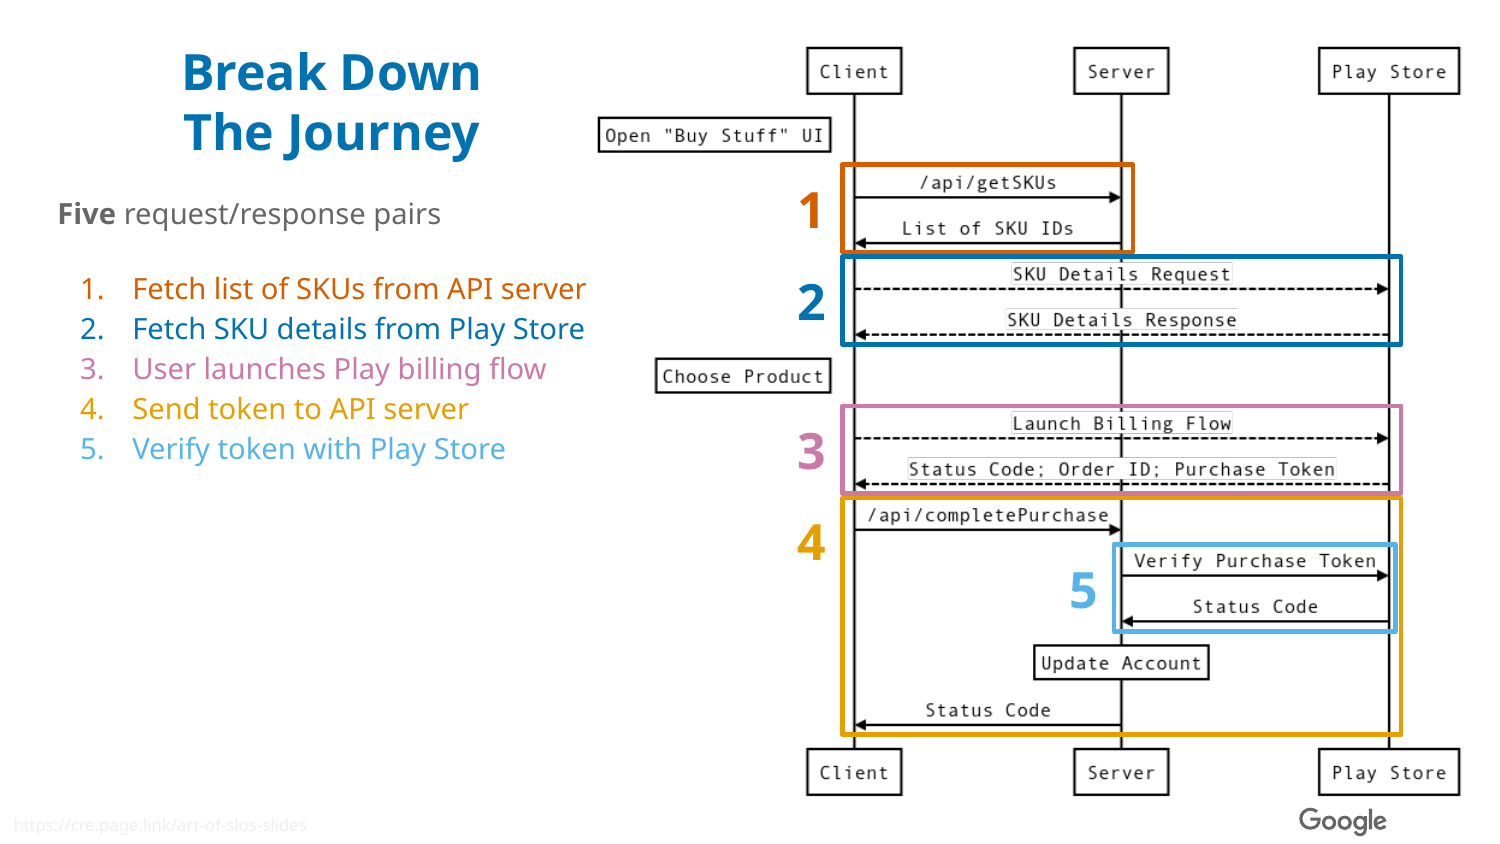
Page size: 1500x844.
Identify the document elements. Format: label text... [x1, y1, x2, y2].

text_box Break Down The Journey Five request/response pairs Fetch list of SKUs from API server Fetch SKU details from Play Store User launches Play billing flow Send token to API server Verify token with Play Store [42, 24, 573, 819]
picture [574, 24, 1496, 819]
